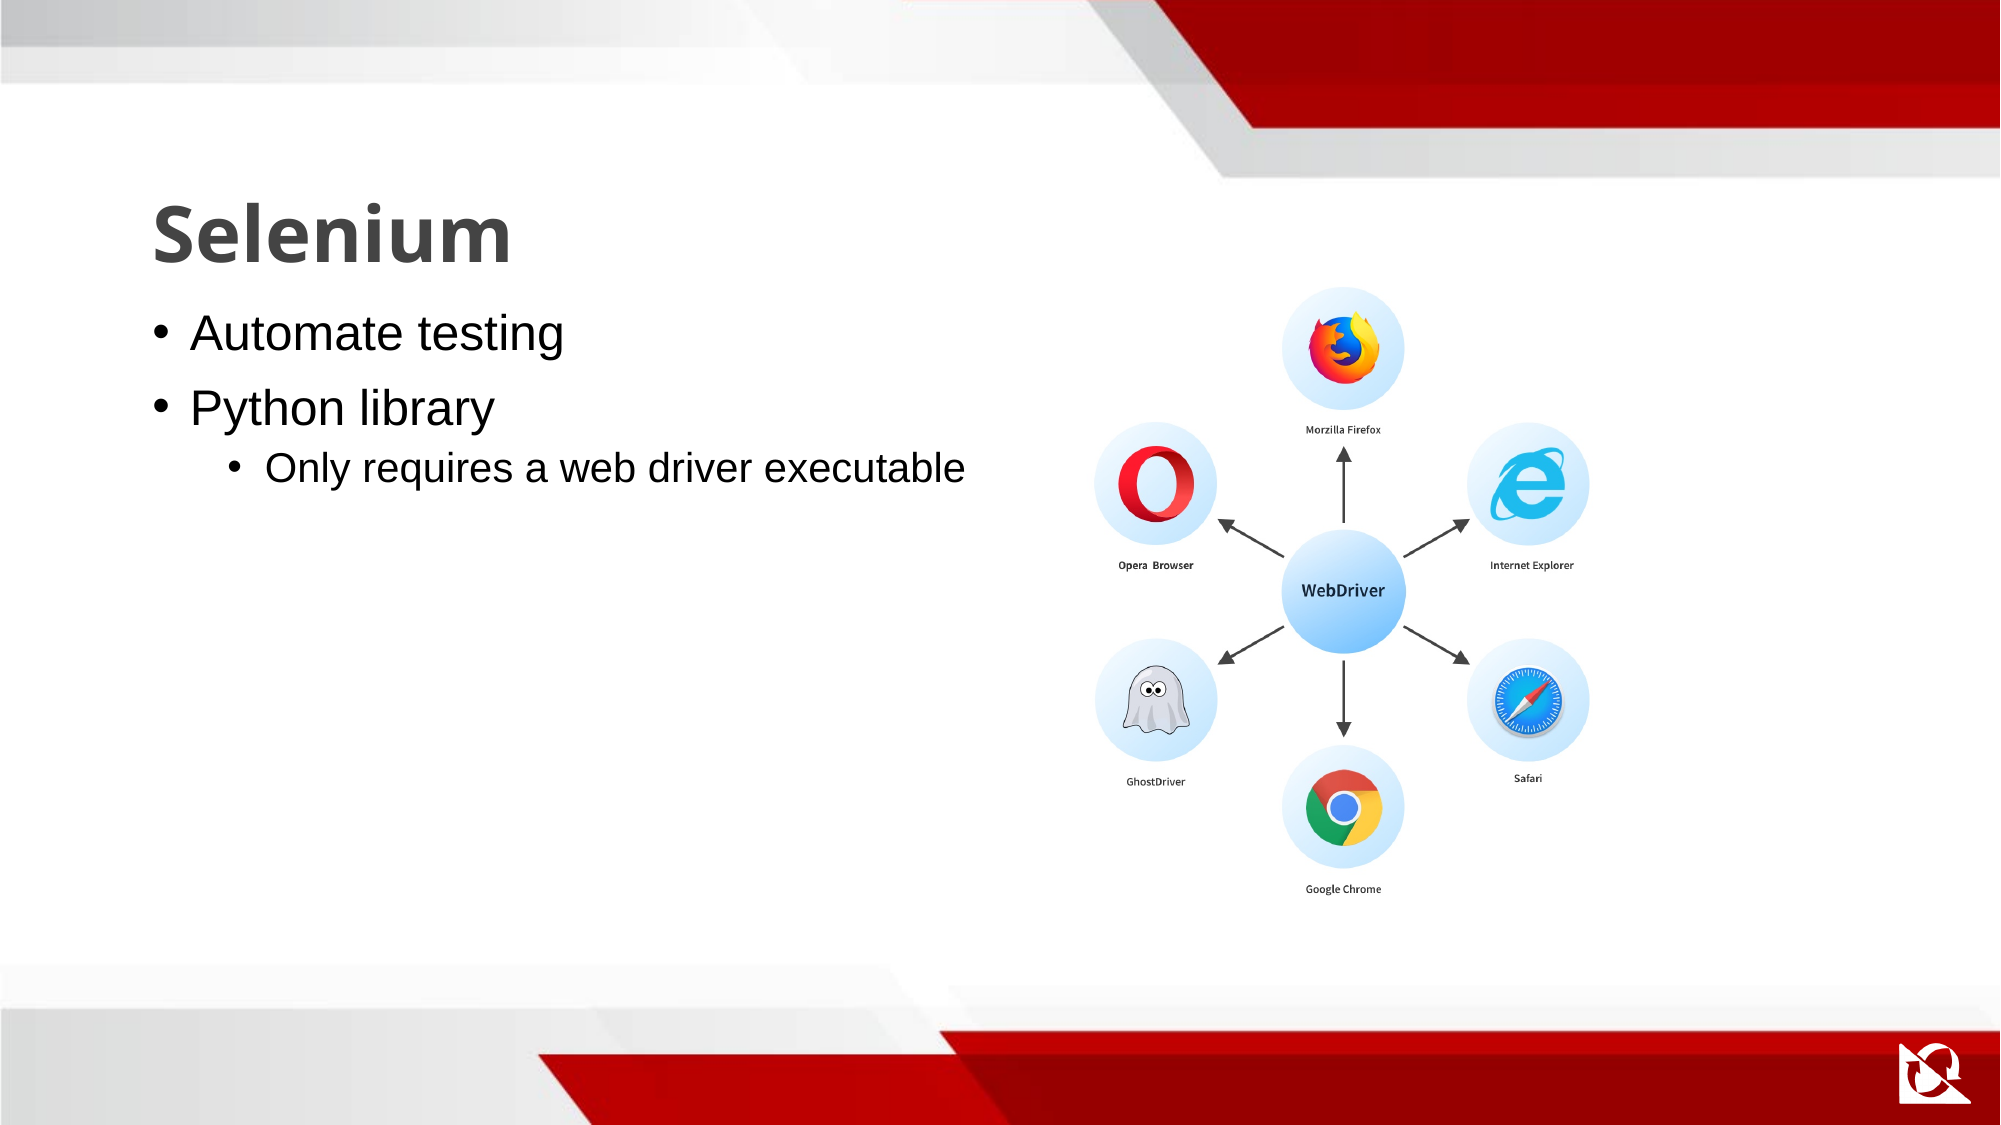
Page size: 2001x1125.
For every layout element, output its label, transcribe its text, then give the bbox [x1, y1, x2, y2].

title Selenium [137, 187, 1863, 288]
list Automate testing Python library Only requires a web driver executable [137, 299, 1863, 1014]
picture [0, 0, 2000, 1125]
